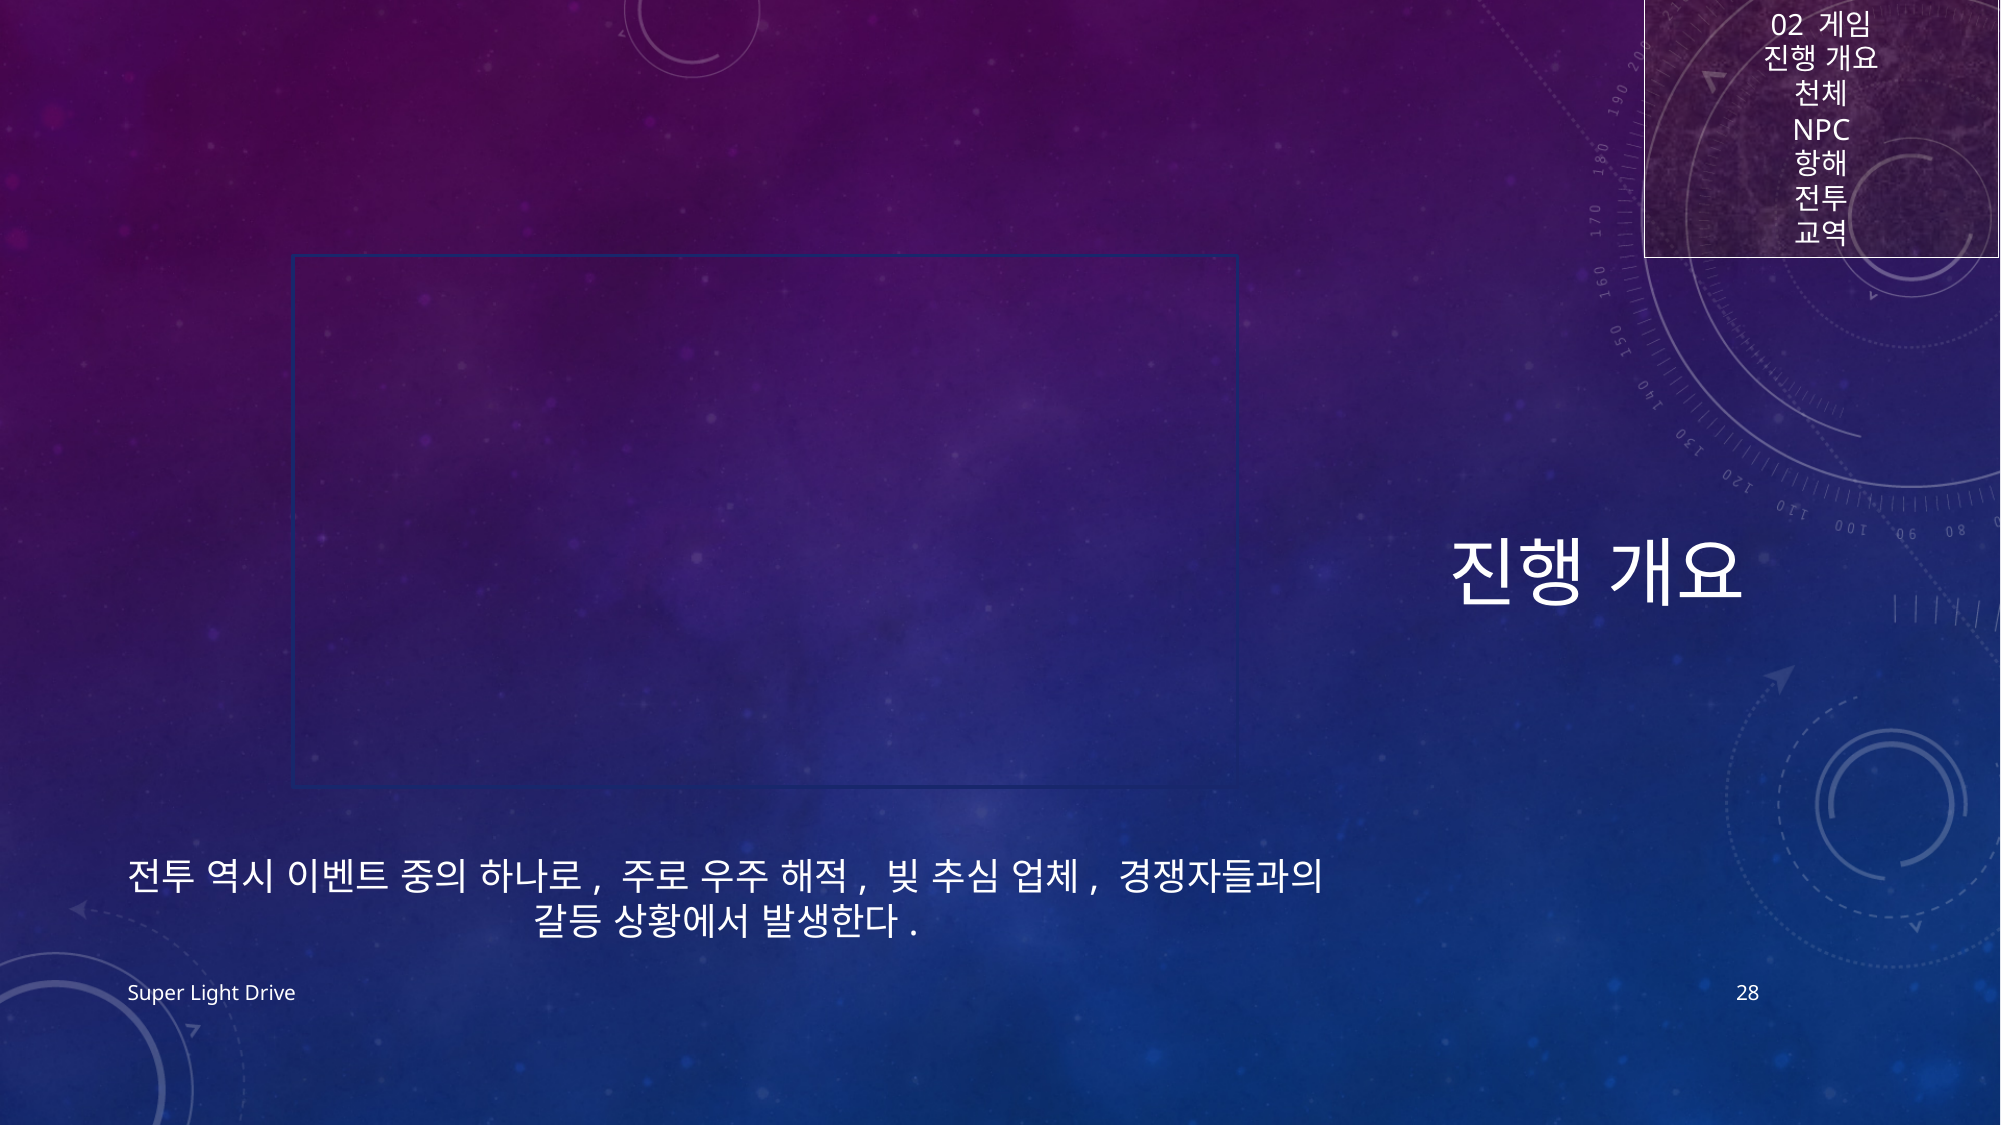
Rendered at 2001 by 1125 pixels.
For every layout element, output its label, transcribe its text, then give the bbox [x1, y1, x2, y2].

footer Super Light Drive [112, 963, 1397, 1025]
picture [0, 0, 2001, 1125]
text_box 02 게임 진행 개요 천체 NPC 항해 전투 교역 [1644, 0, 1999, 258]
title 진행 개요 [1420, 99, 1775, 950]
list 전투 역시 이벤트 중의 하나로, 주로 우주 해적, 빚 추심 업체, 경쟁자들과의 갈등 상황에서 발생한다. [112, 99, 1398, 950]
slide_number 28 [1684, 963, 1775, 1025]
text_box [291, 254, 1239, 789]
